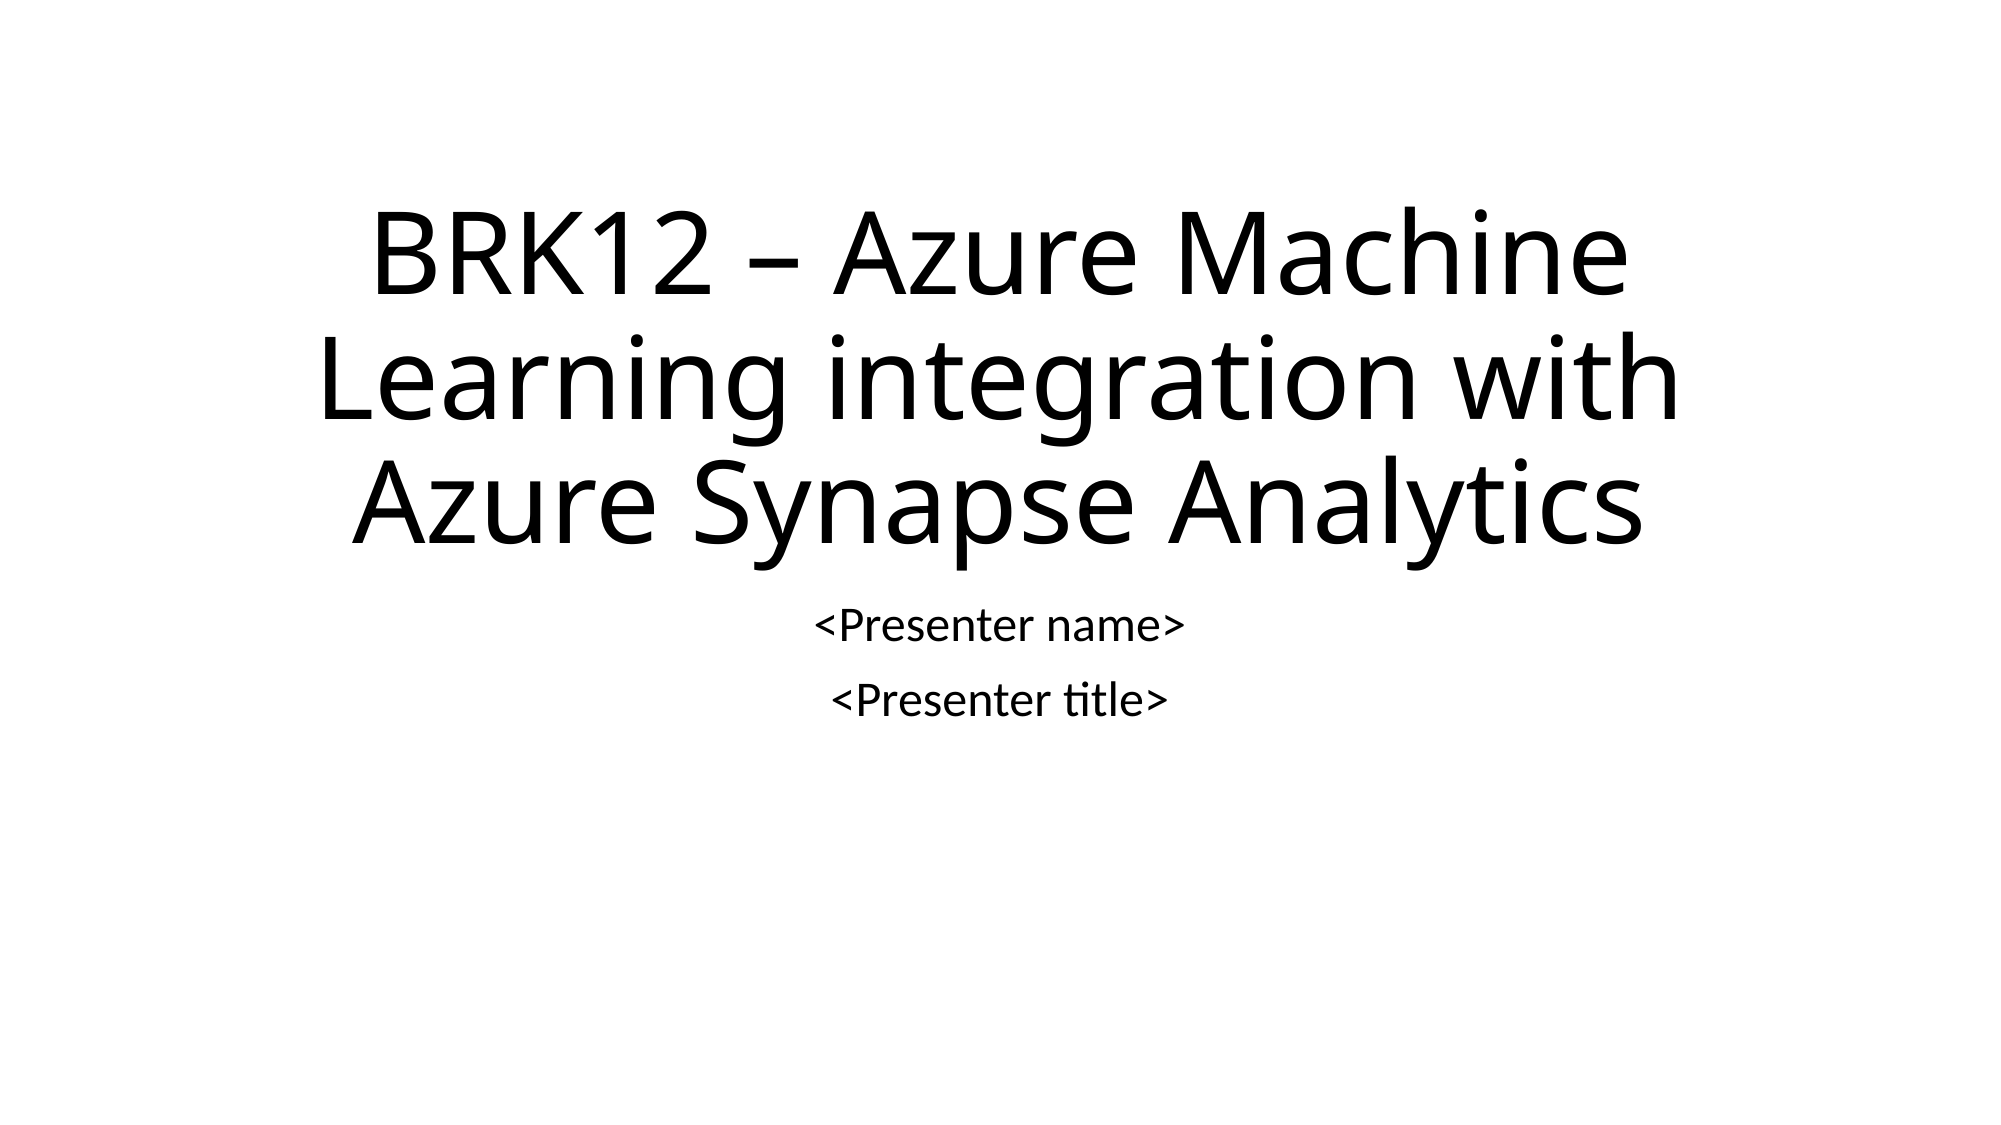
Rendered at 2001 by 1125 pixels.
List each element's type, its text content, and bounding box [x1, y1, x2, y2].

title BRK12 – Azure Machine Learning integration with Azure Synapse Analytics [249, 184, 1750, 576]
subtitle <Presenter name> <Presenter title> [249, 590, 1750, 863]
